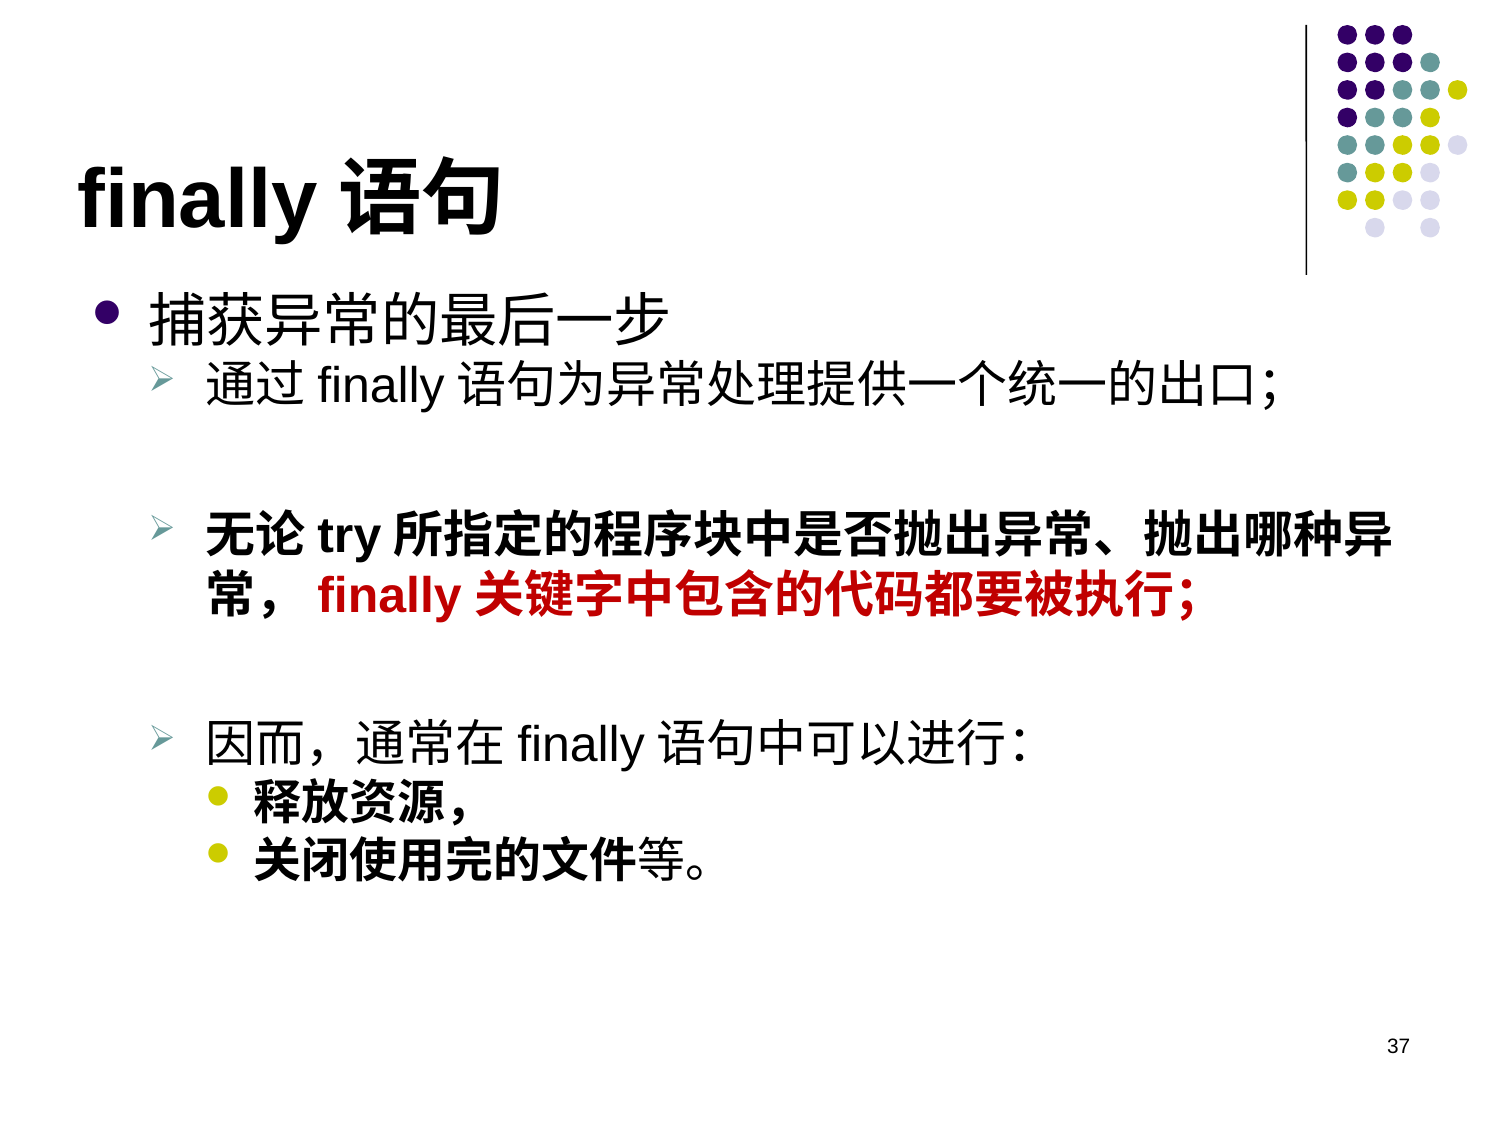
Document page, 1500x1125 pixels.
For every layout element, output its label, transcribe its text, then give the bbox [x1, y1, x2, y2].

list 捕获异常的最后一步 通过finally语句为异常处理提供一个统一的出口； 无论try所指定的程序块中是否抛出异常、抛出哪种异常，finally关键字中包含的代码都要被执行； 因而，通常在finally语句中可以进行： 释放资源， 关闭使用完的文件等。 [76, 274, 1428, 1001]
title finally语句 [62, 112, 1317, 276]
slide_number 37 [1074, 1024, 1426, 1101]
